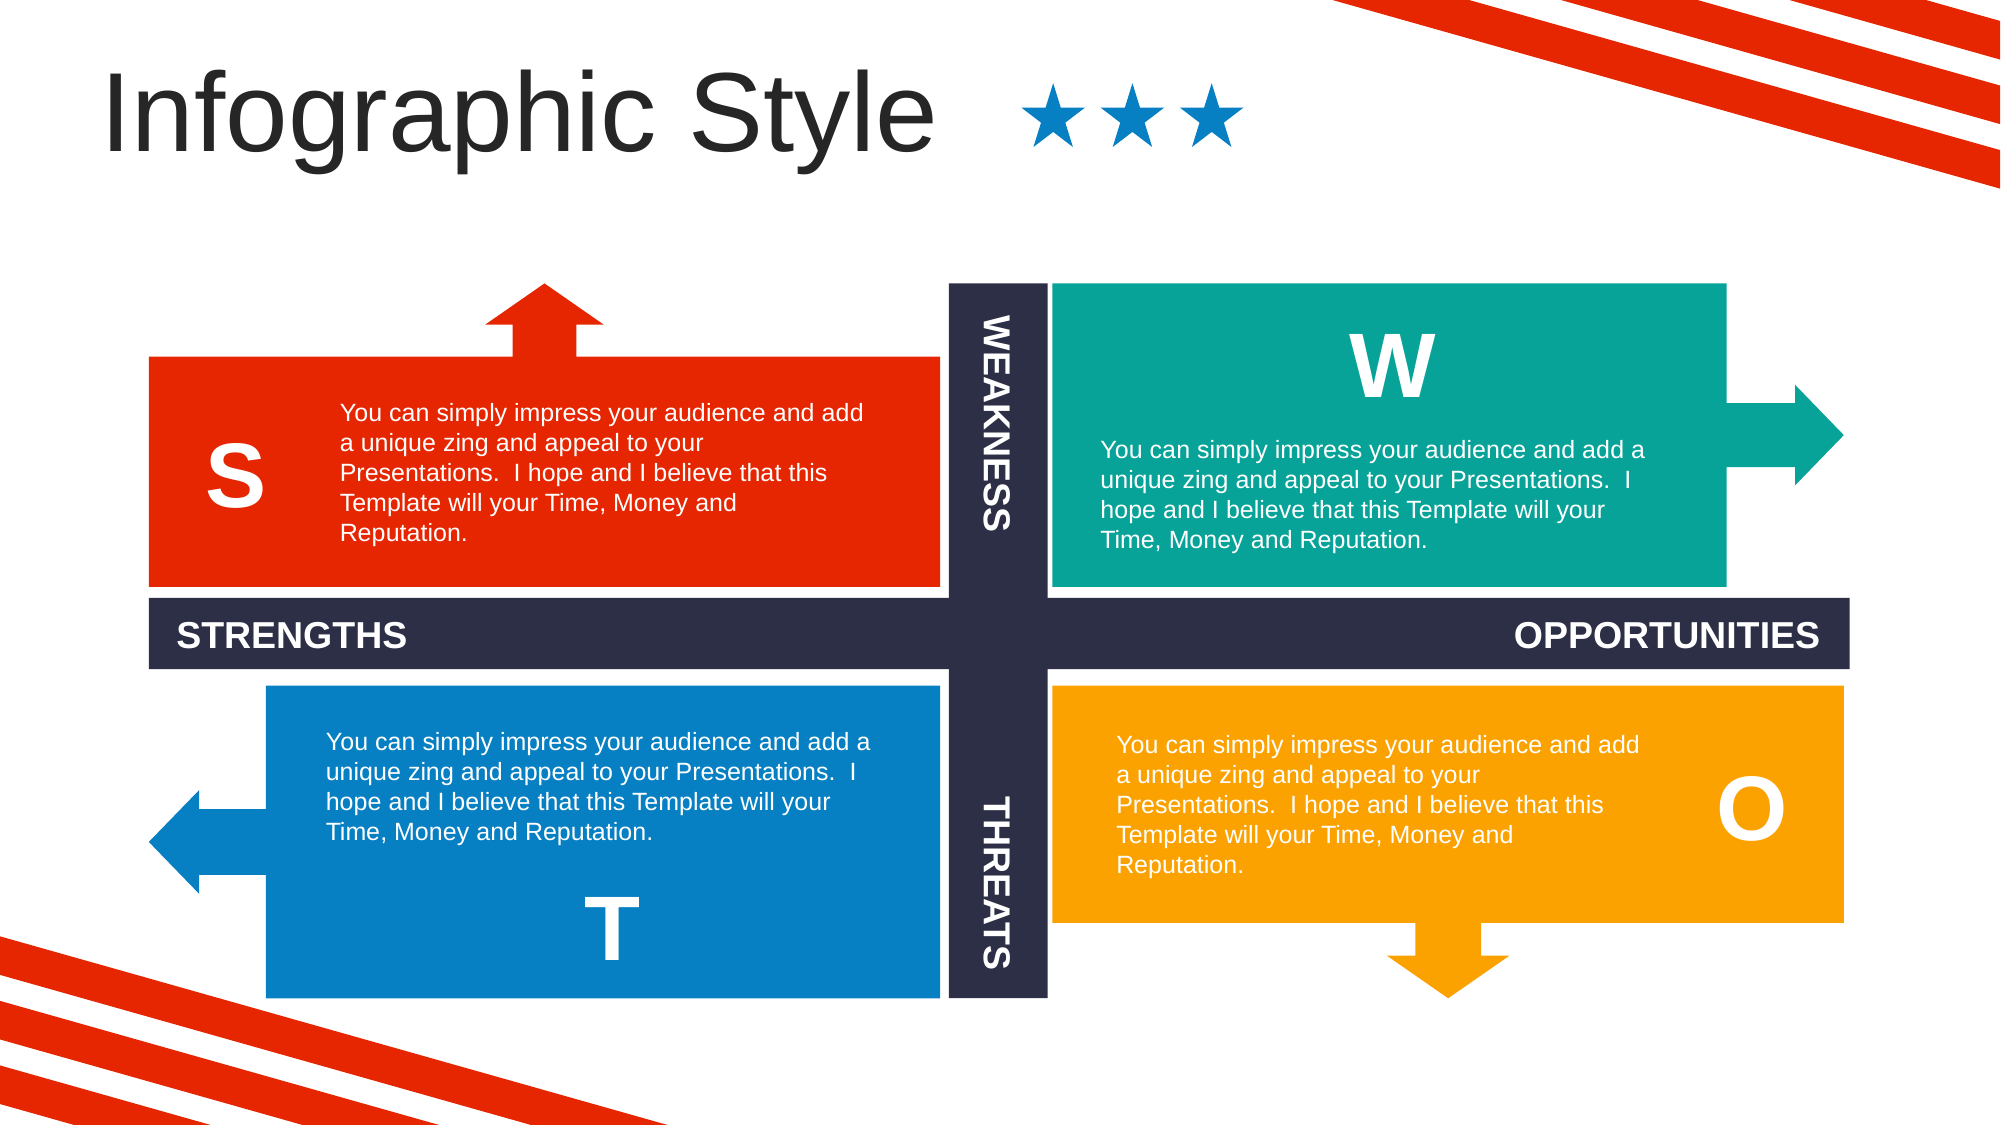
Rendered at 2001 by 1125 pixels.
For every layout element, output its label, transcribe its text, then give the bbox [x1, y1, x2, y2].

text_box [148, 283, 1850, 999]
list Infographic Style [86, 55, 1899, 175]
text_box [1021, 83, 1244, 148]
